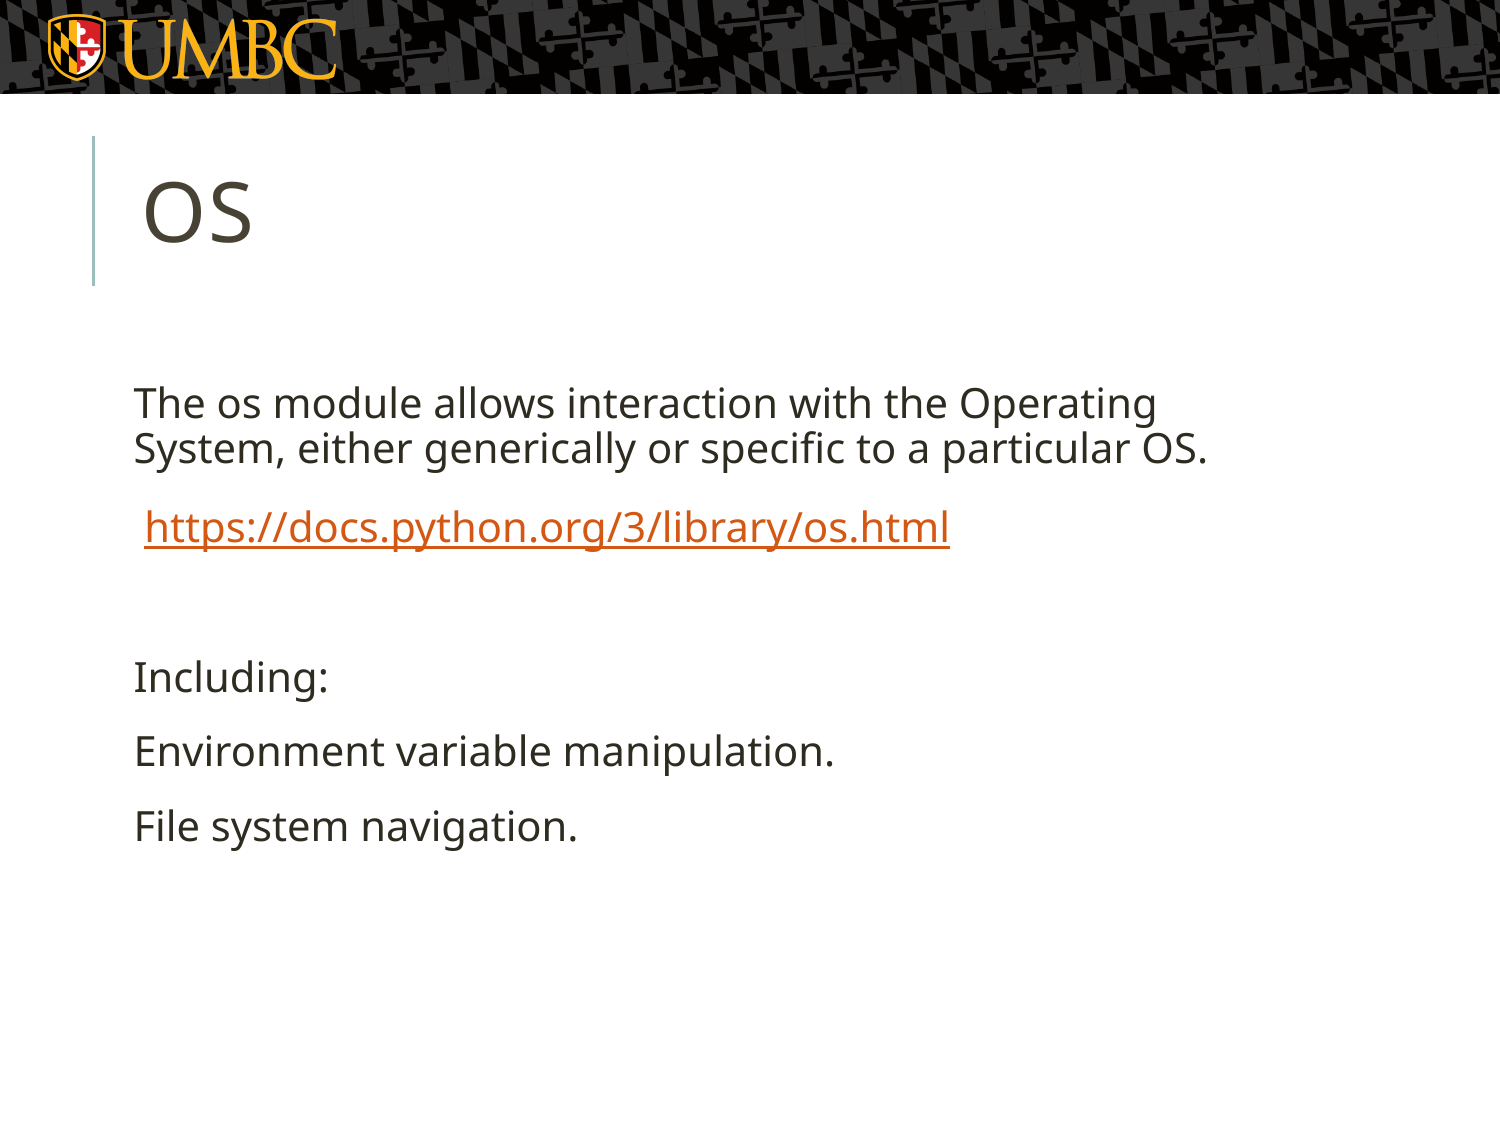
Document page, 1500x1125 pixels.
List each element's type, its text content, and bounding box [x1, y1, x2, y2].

picture [0, 0, 1500, 94]
list The os module allows interaction with the Operating System, either generically or specific to a particular OS. https://docs.python.org/3/library/os.html Including: Environment variable manipulation. File system navigation. [126, 375, 1322, 1035]
title OS [126, 96, 1322, 342]
